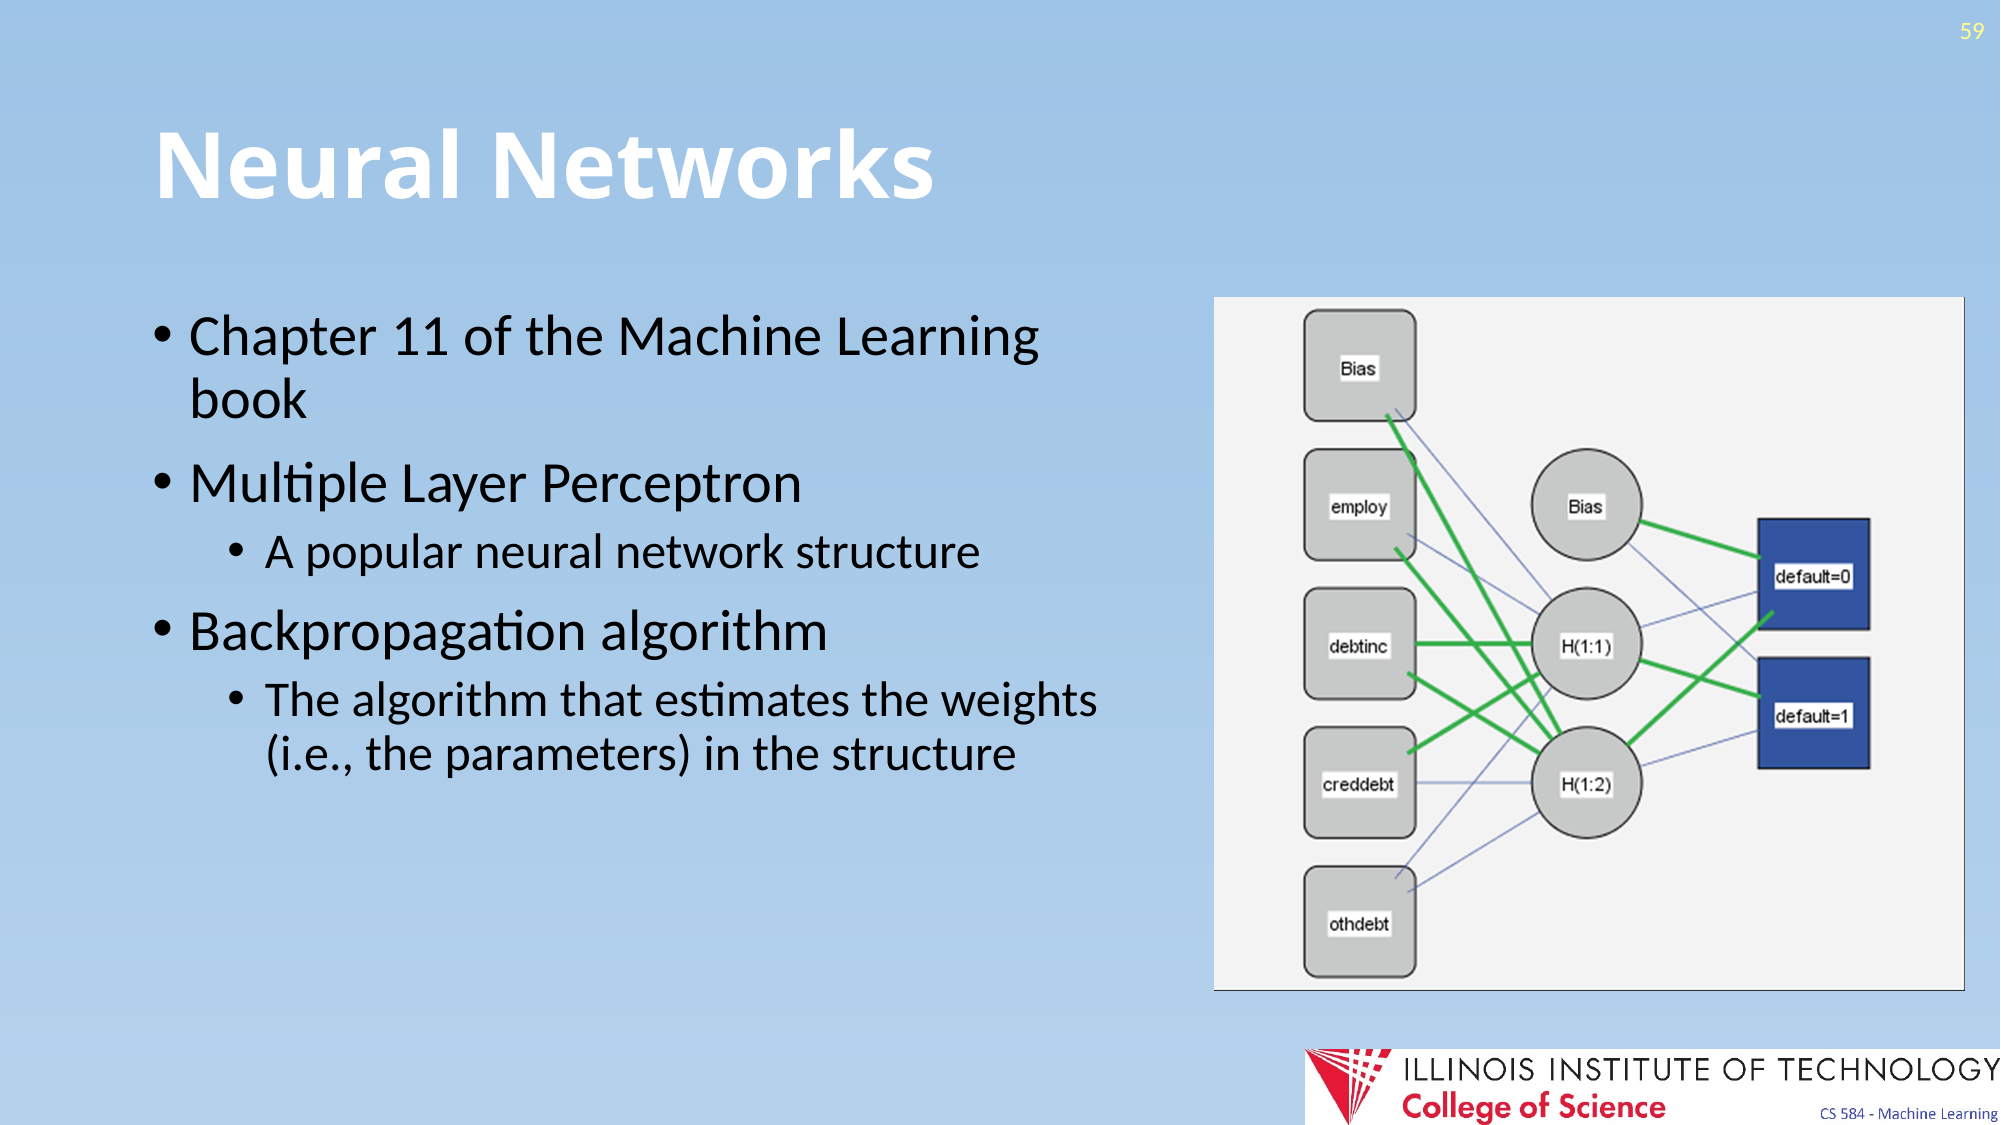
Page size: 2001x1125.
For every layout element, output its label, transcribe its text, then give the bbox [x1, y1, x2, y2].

picture [1214, 297, 1965, 991]
list Chapter 11 of the Machine Learning book Multiple Layer Perceptron A popular neural network structure Backpropagation algorithm The algorithm that estimates the weights (i.e., the parameters) in the structure [137, 297, 1176, 1012]
title Neural Networks [137, 59, 1863, 278]
picture [1305, 1049, 2000, 1125]
slide_number 59 [1550, 0, 2000, 60]
